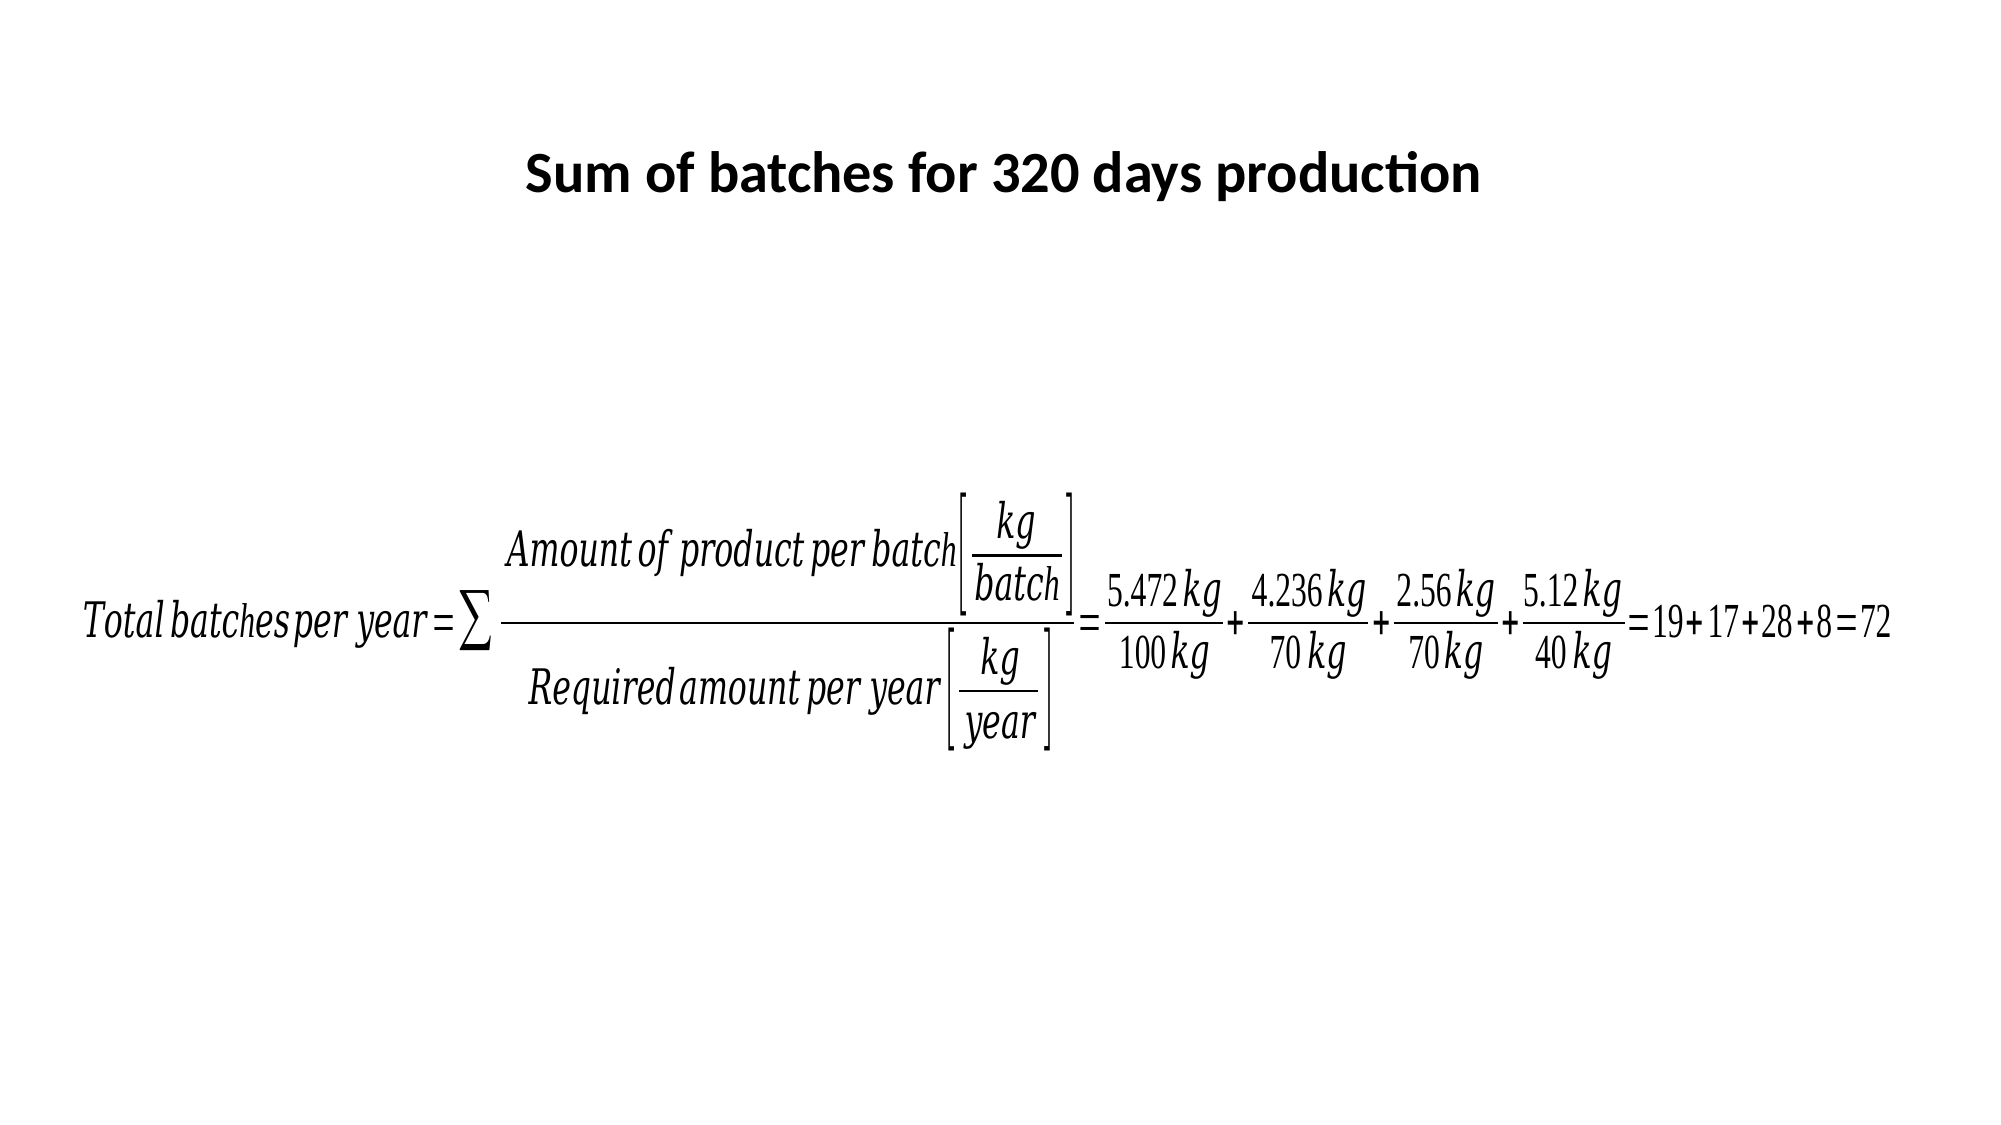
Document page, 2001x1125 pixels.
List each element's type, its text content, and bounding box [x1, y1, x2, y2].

text_box Sum of batches for 320 days production [486, 126, 1535, 212]
